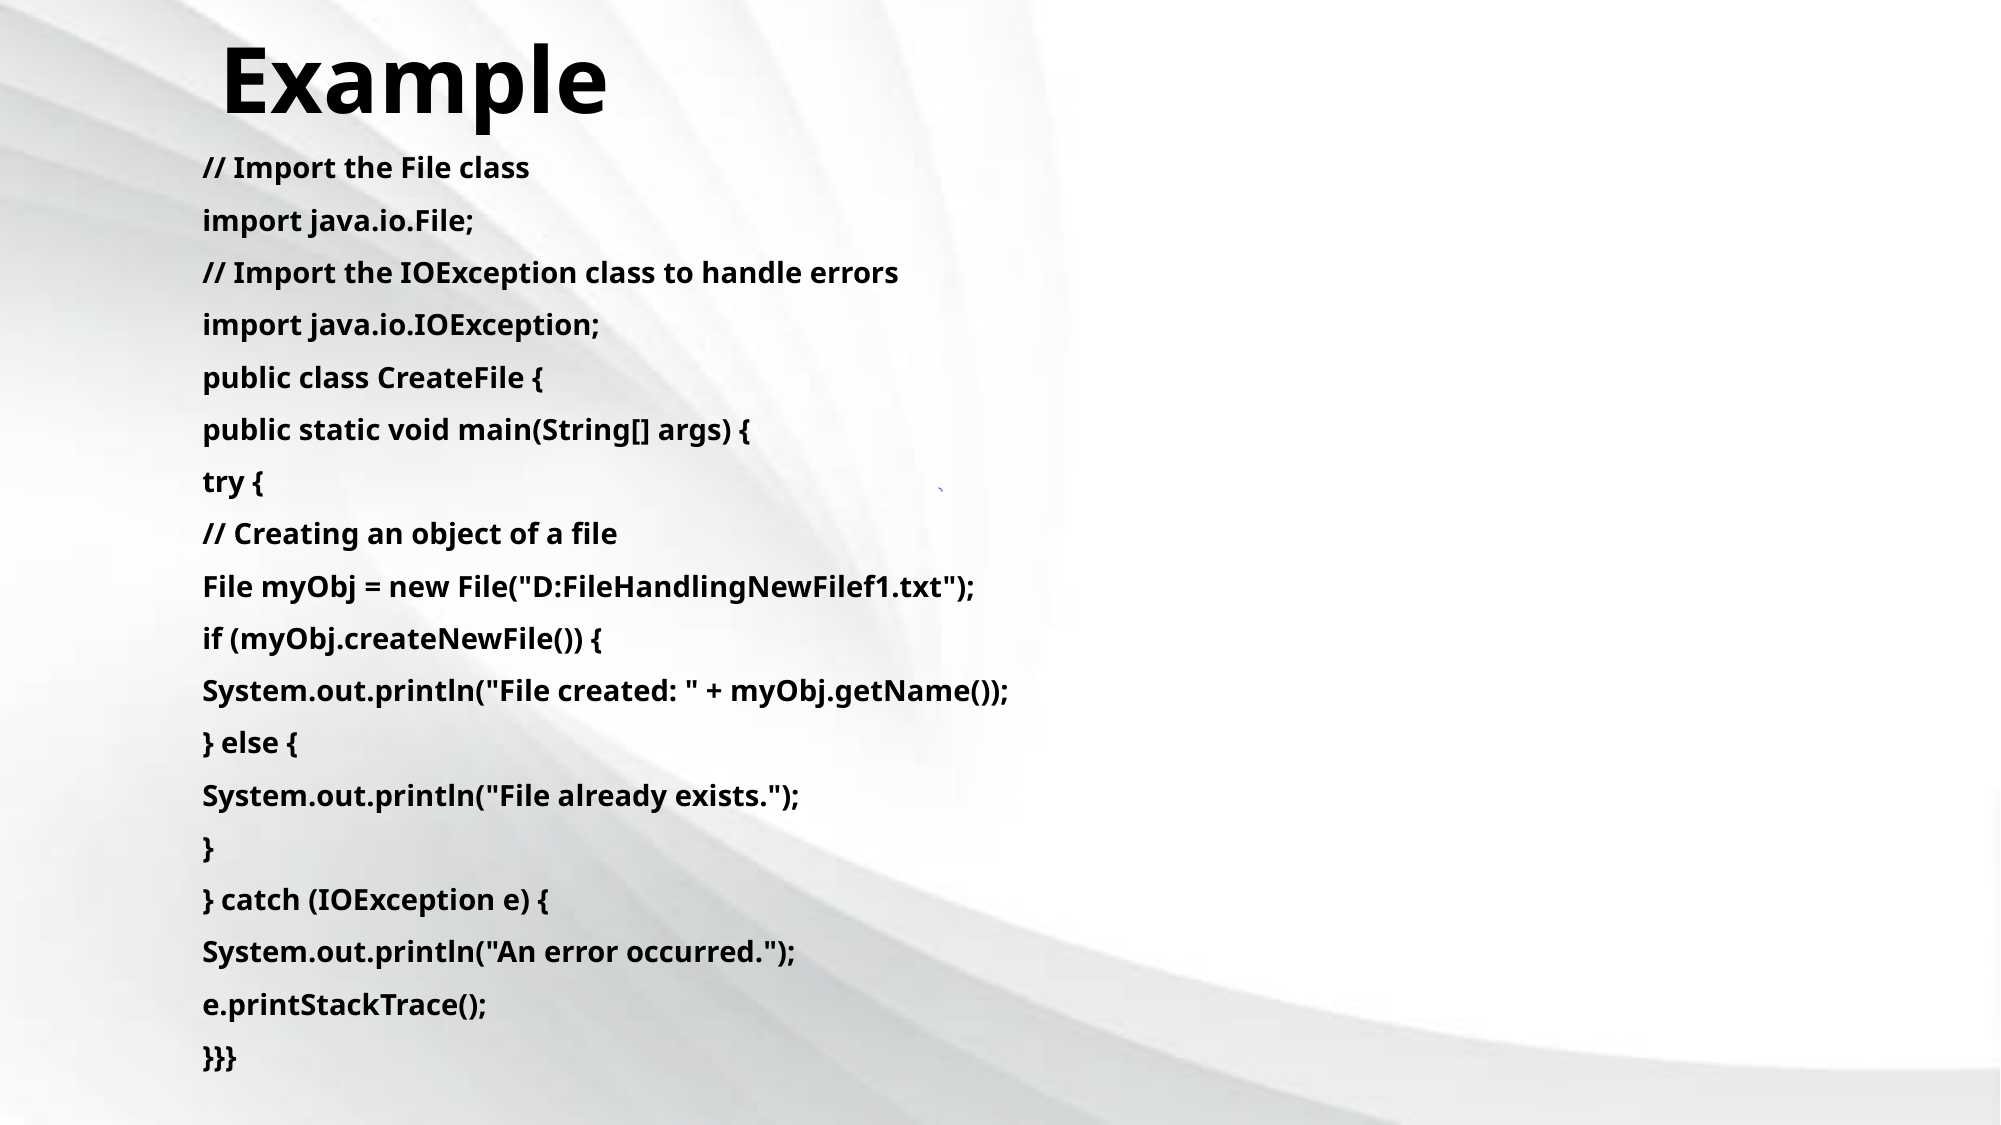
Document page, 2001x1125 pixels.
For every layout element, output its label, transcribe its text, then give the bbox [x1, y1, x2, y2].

list // Import the File class import java.io.File; // Import the IOException class to handle errors import java.io.IOException; public class CreateFile { public static void main(String[] args) { try { // Creating an object of a file File myObj = new File("D:FileHandlingNewFilef1.txt"); if (myObj.createNewFile()) { System.out.println("File created: " + myObj.getName()); } else { System.out.println("File already exists."); } } catch (IOException e) { System.out.println("An error occurred."); e.printStackTrace(); }}} [187, 146, 1813, 1095]
picture [0, 0, 2001, 1125]
title Example [204, 0, 1830, 169]
